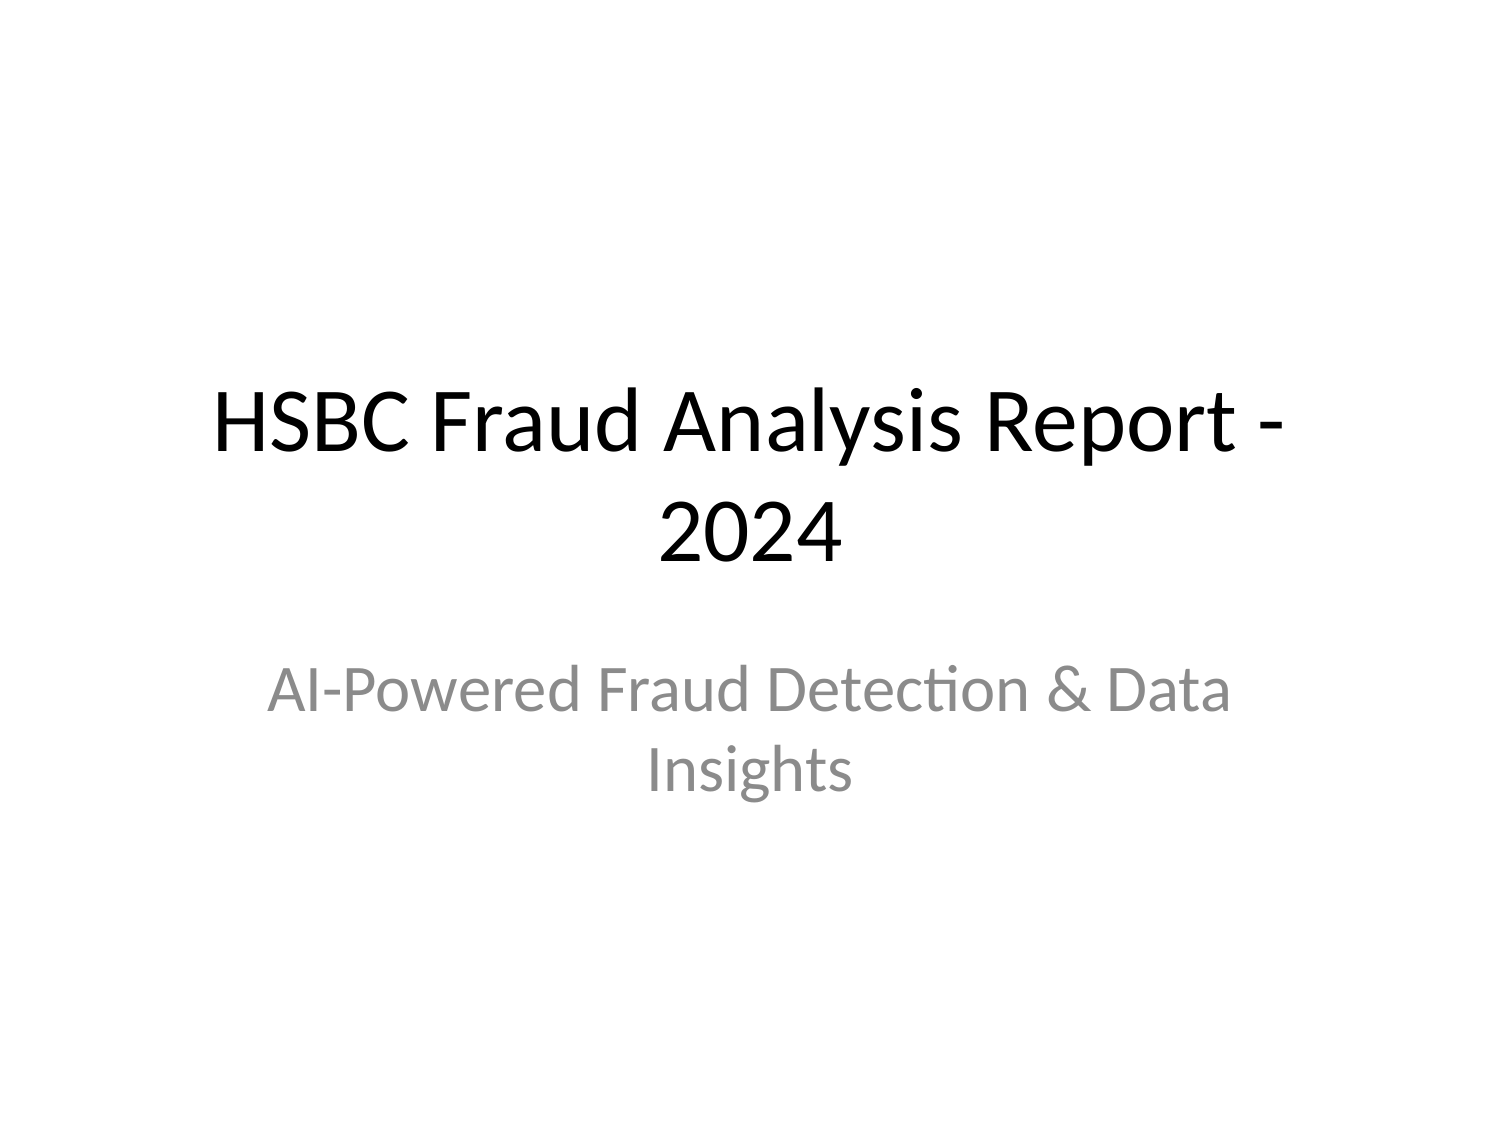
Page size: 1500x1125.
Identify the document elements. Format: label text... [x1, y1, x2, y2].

subtitle AI-Powered Fraud Detection & Data Insights [225, 637, 1275, 925]
title HSBC Fraud Analysis Report - 2024 [112, 349, 1388, 591]
